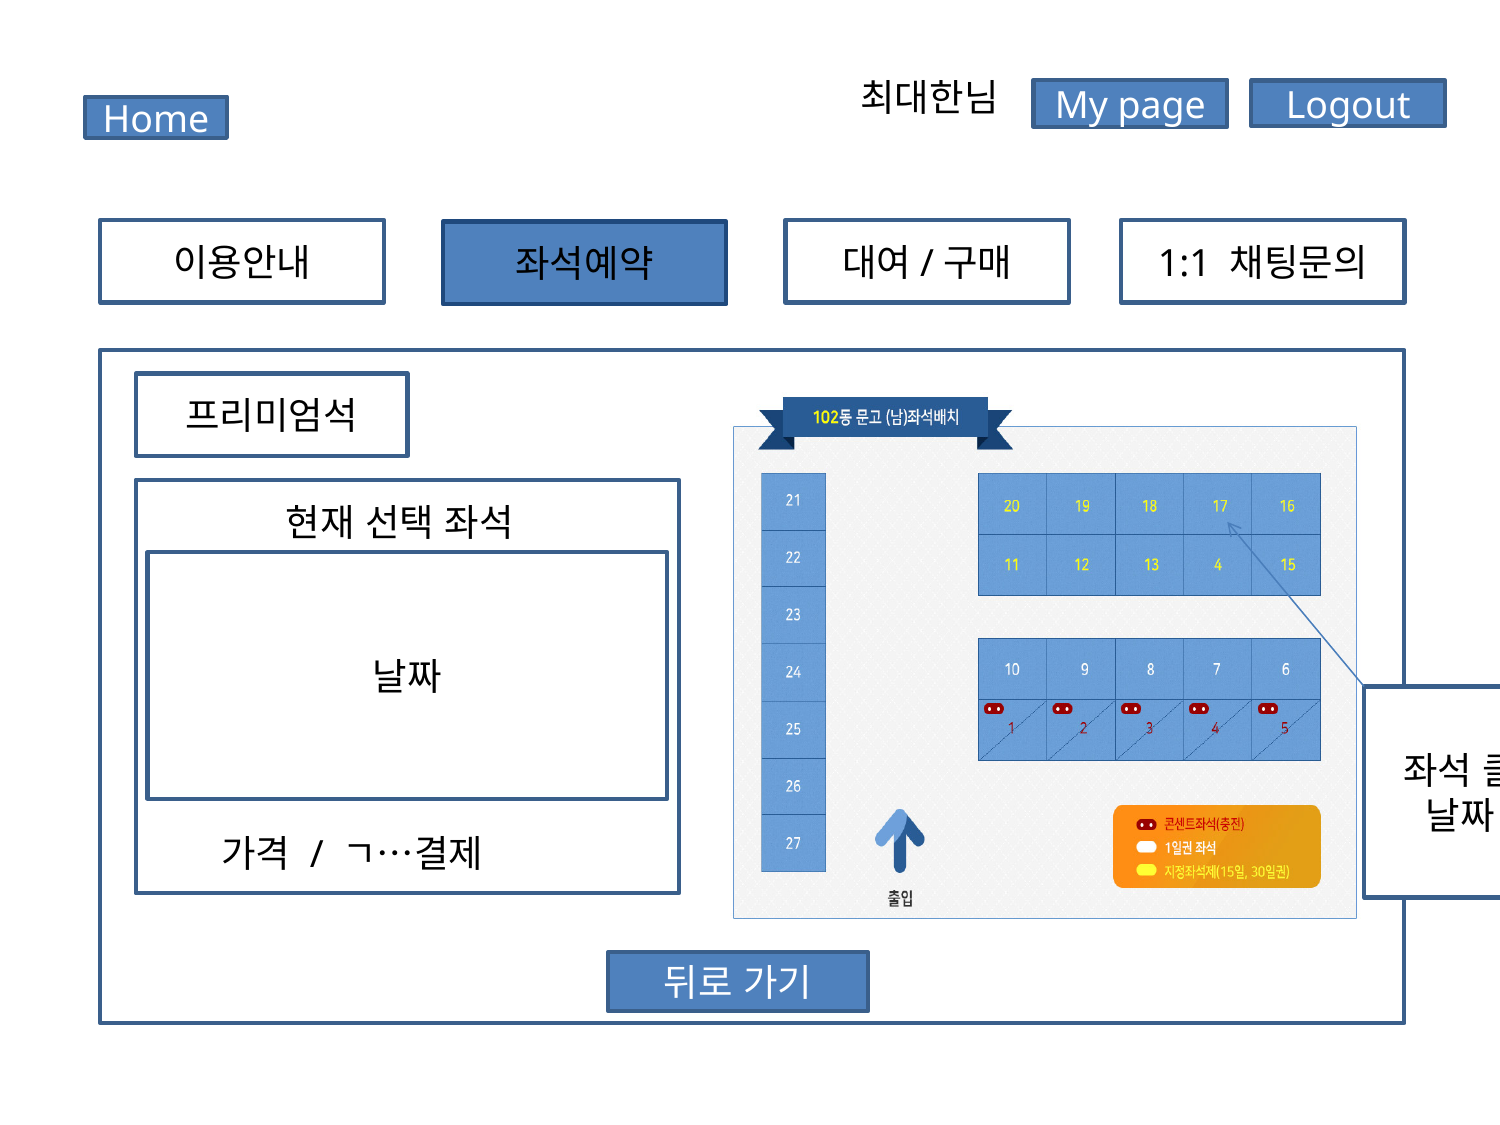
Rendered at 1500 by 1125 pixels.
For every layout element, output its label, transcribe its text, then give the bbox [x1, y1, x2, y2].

text_box 가격 / ㄱ…결제 [206, 822, 621, 882]
text_box [98, 348, 1406, 1025]
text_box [1227, 521, 1365, 687]
text_box 날짜 [145, 550, 669, 801]
text_box 좌석예약 [441, 219, 728, 306]
text_box 현재 선택 좌석 [270, 491, 708, 552]
text_box My page [1031, 78, 1229, 129]
text_box 뒤로 가기 [606, 950, 870, 1013]
text_box 대여/구매 [783, 218, 1071, 305]
text_box 이용안내 [98, 218, 386, 305]
text_box 좌석 클릭 시 날짜 선택 [1382, 684, 1500, 900]
text_box 프리미엄석 [134, 371, 410, 458]
picture [714, 385, 1377, 941]
text_box 최대한님 [845, 66, 1034, 127]
text_box 1:1 채팅문의 [1119, 218, 1407, 305]
text_box [134, 478, 681, 895]
text_box Logout [1249, 78, 1447, 128]
text_box Home [83, 95, 229, 140]
